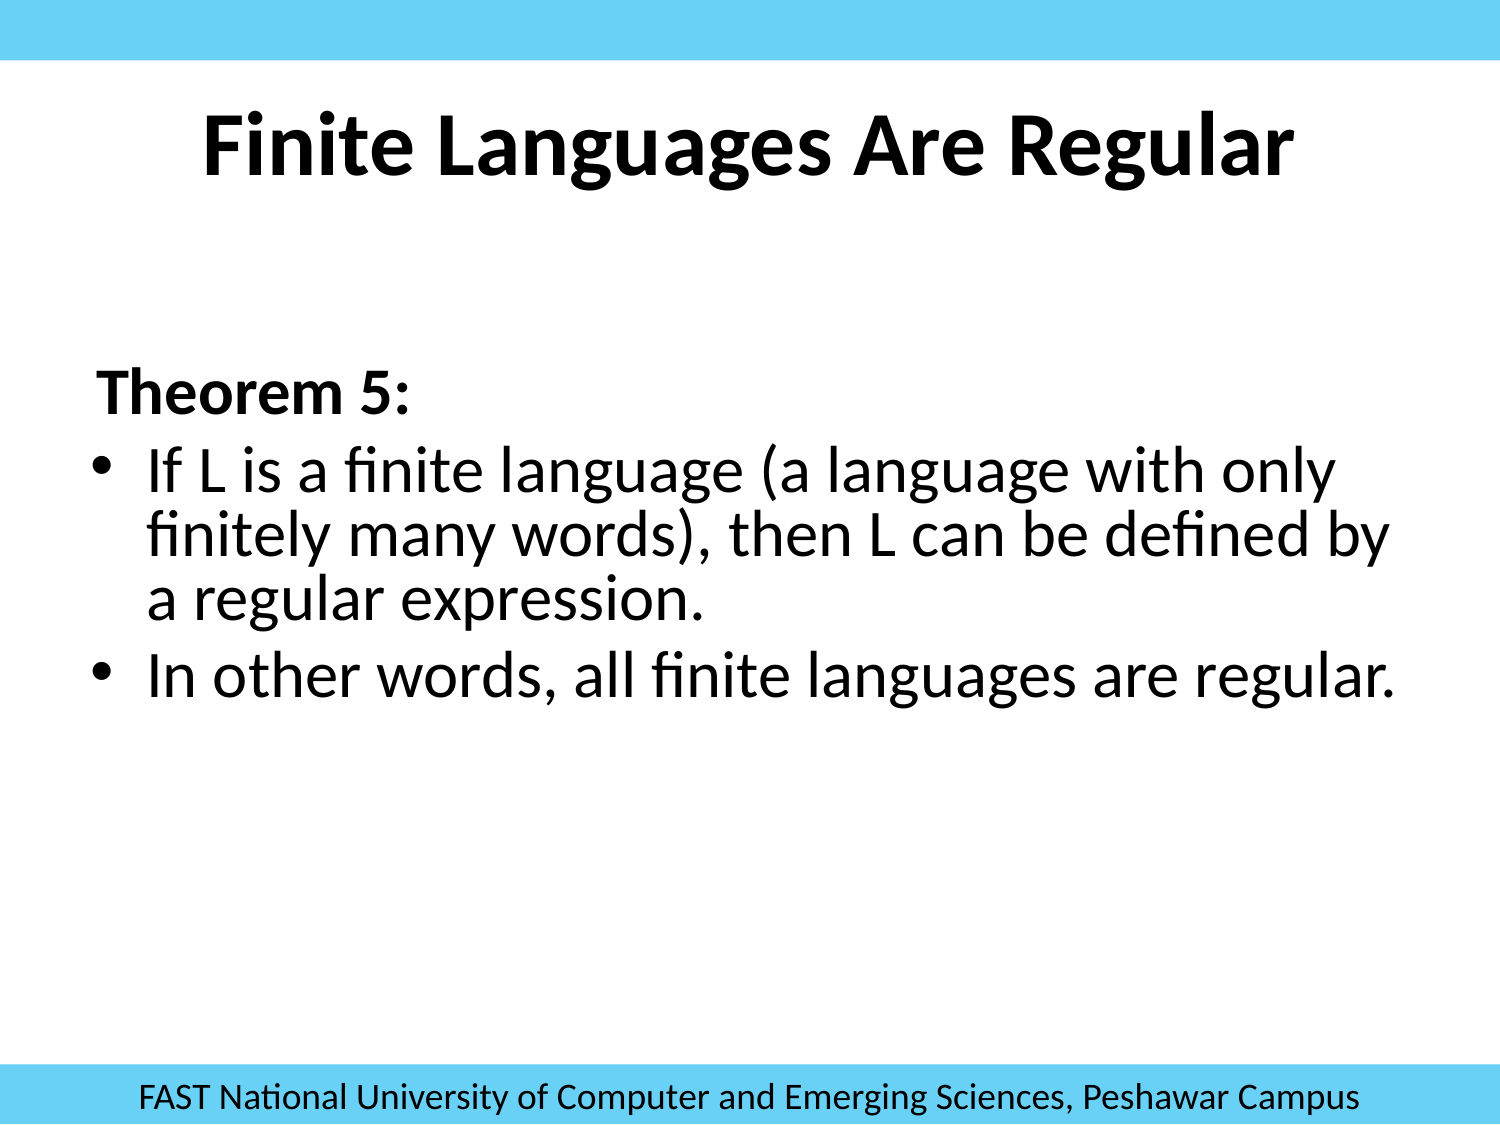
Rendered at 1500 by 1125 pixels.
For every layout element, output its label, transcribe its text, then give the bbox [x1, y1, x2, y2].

title Finite Languages Are Regular [75, 45, 1425, 233]
list Theorem 5: If L is a finite language (a language with only finitely many words), then L can be defined by a regular expression. In other words, all finite languages are regular. [75, 262, 1425, 1005]
